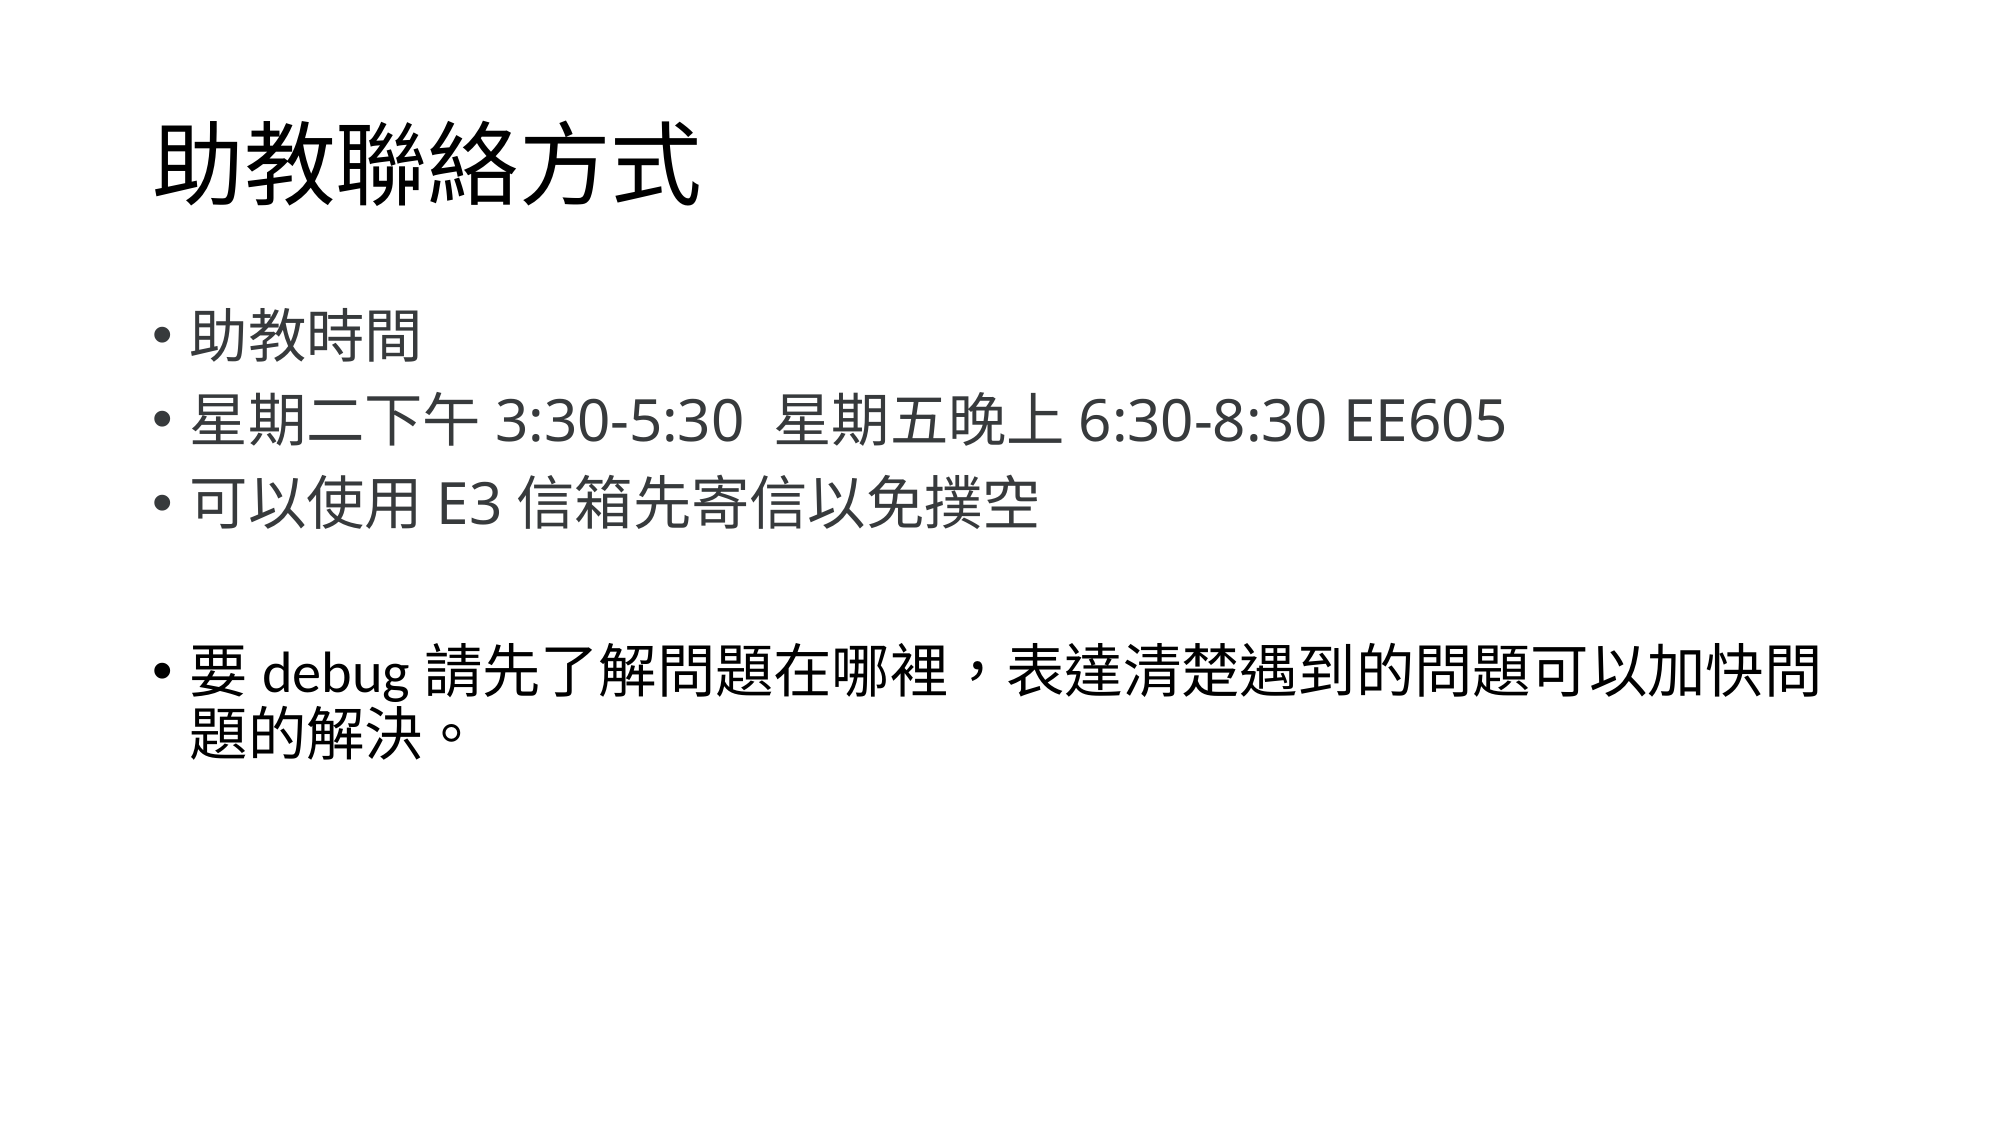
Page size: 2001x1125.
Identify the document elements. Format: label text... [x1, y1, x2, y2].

list 助教時間 星期二下午3:30-5:30 星期五晚上6:30-8:30 EE605 可以使用E3信箱先寄信以免撲空 要debug請先了解問題在哪裡，表達清楚遇到的問題可以加快問題的解決。 [137, 299, 1863, 1014]
title 助教聯絡方式 [137, 59, 1863, 278]
